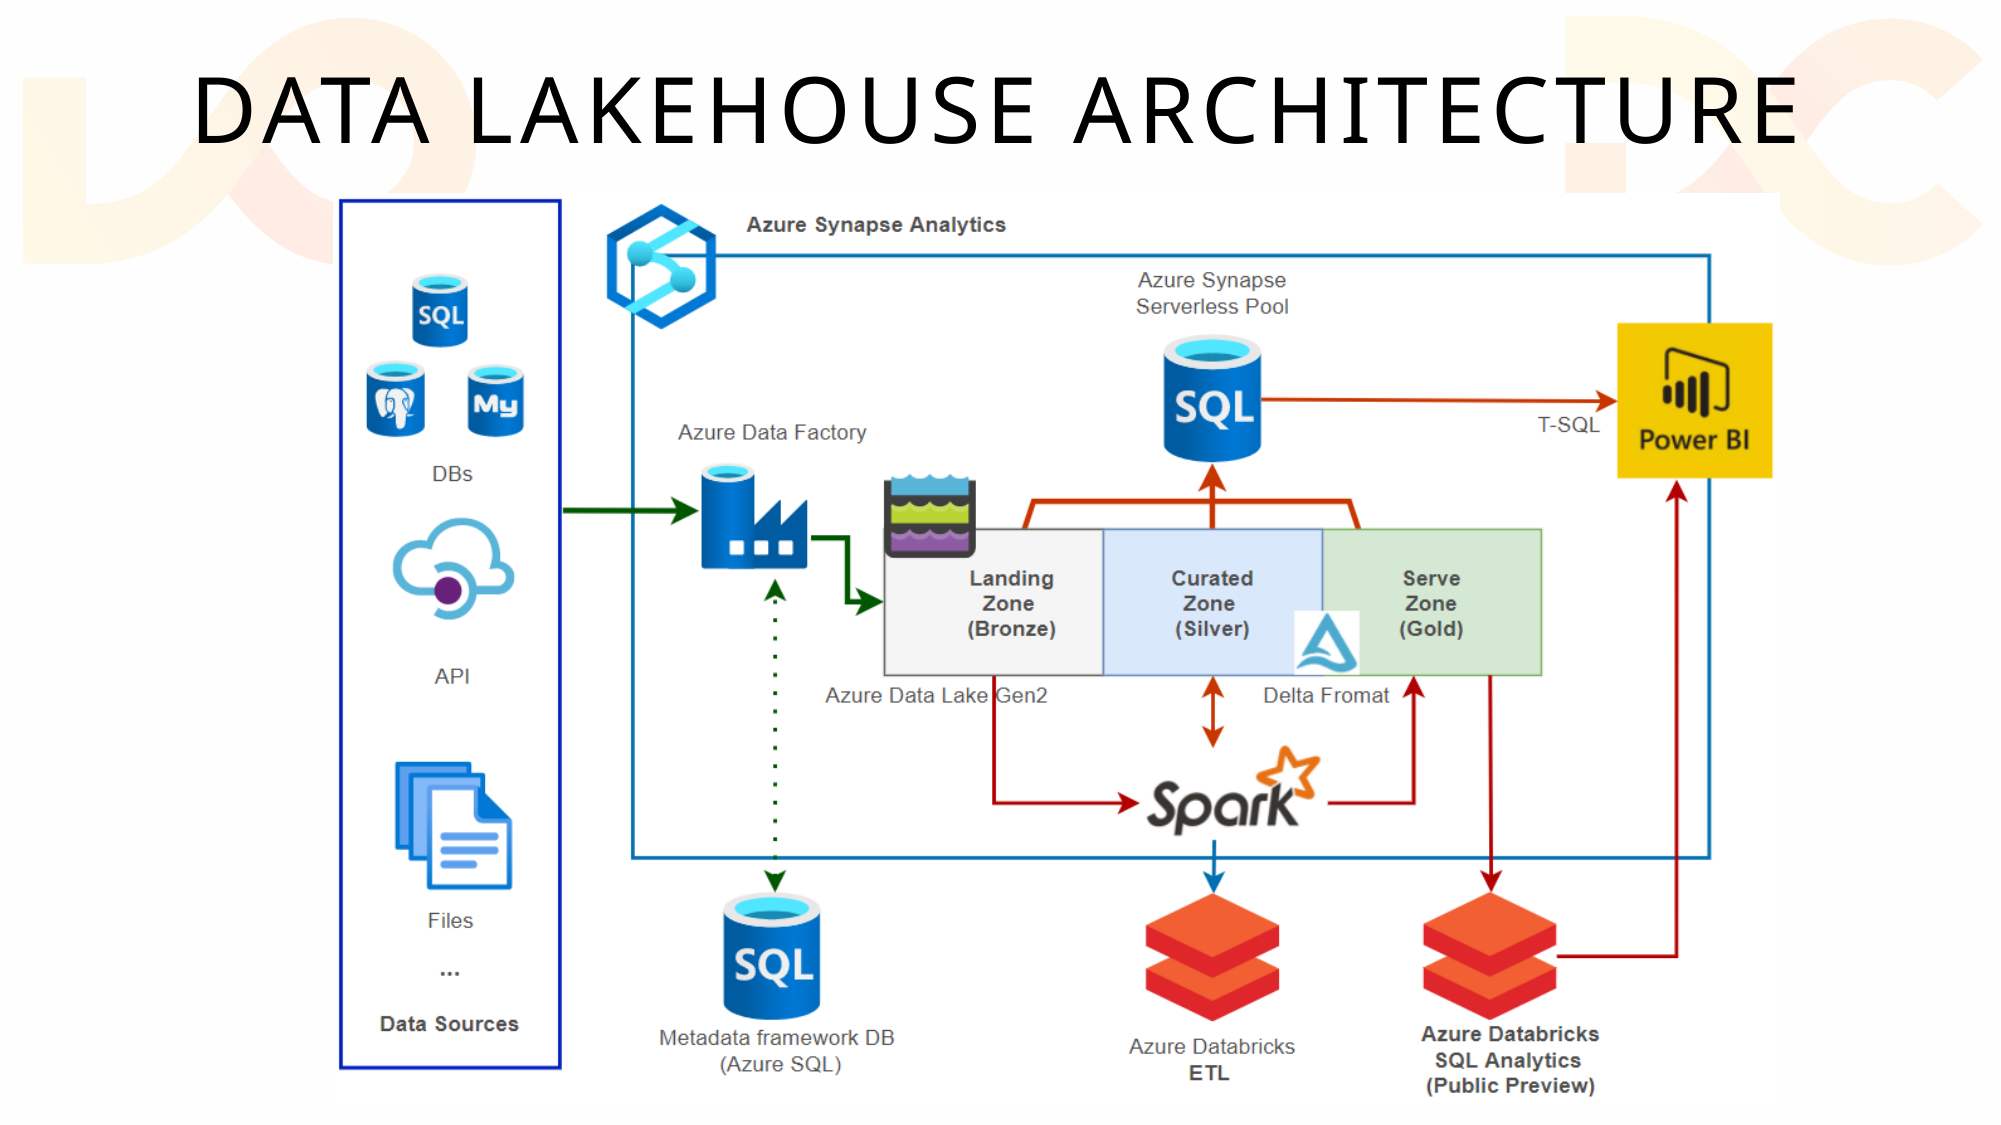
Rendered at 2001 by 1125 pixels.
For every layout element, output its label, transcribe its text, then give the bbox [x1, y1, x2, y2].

title DATA LAKEHOUSE ARCHITECTURE [137, 59, 1863, 278]
picture [0, 0, 2001, 1125]
